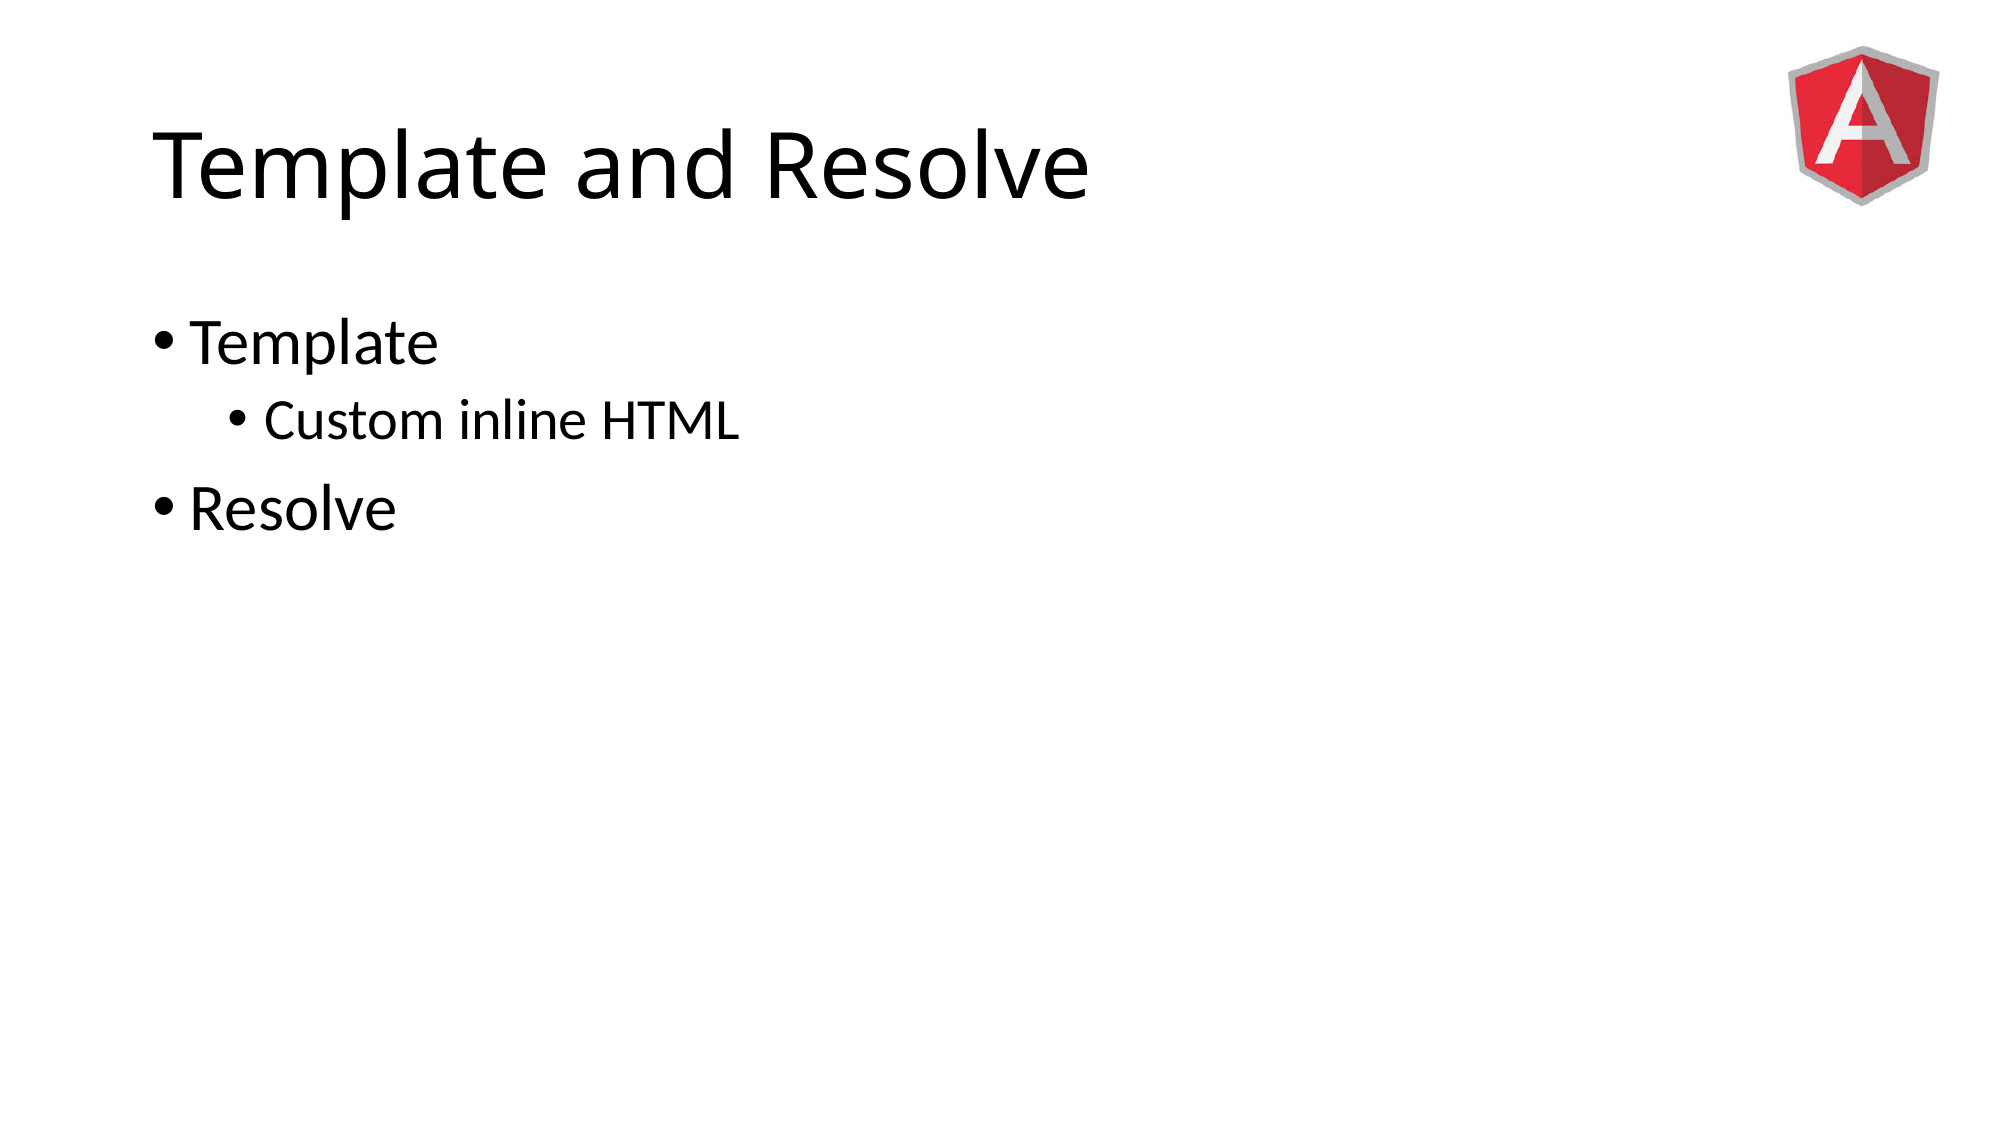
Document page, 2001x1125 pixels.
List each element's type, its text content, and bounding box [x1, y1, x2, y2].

list Template Custom inline HTML Resolve [137, 299, 1863, 1014]
title Template and Resolve [137, 59, 1863, 278]
picture [1767, 30, 1958, 221]
